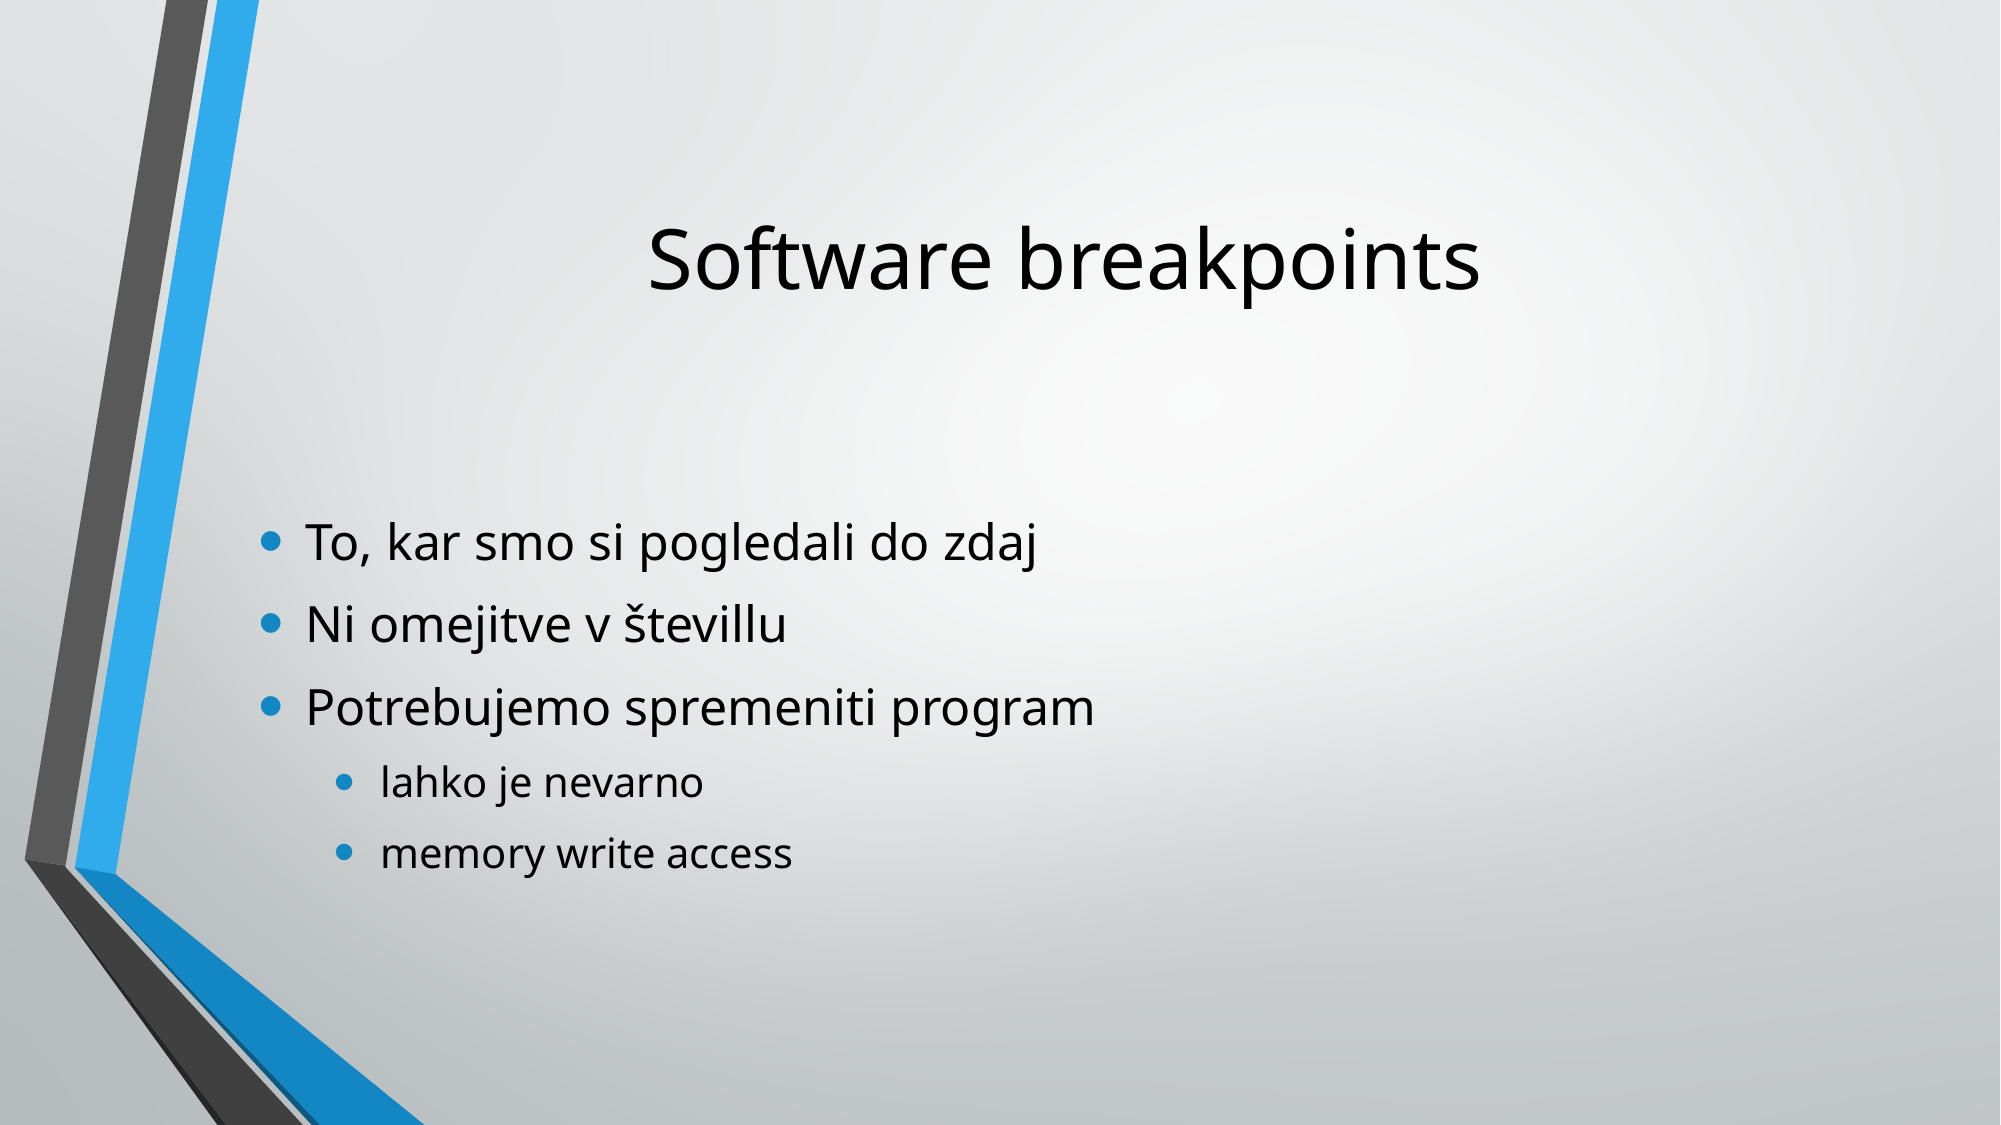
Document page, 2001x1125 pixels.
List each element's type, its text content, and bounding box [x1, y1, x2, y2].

title Software breakpoints [243, 112, 1887, 400]
list To, kar smo si pogledali do zdaj Ni omejitve v števillu Potrebujemo spremeniti program lahko je nevarno memory write access [243, 437, 1887, 950]
